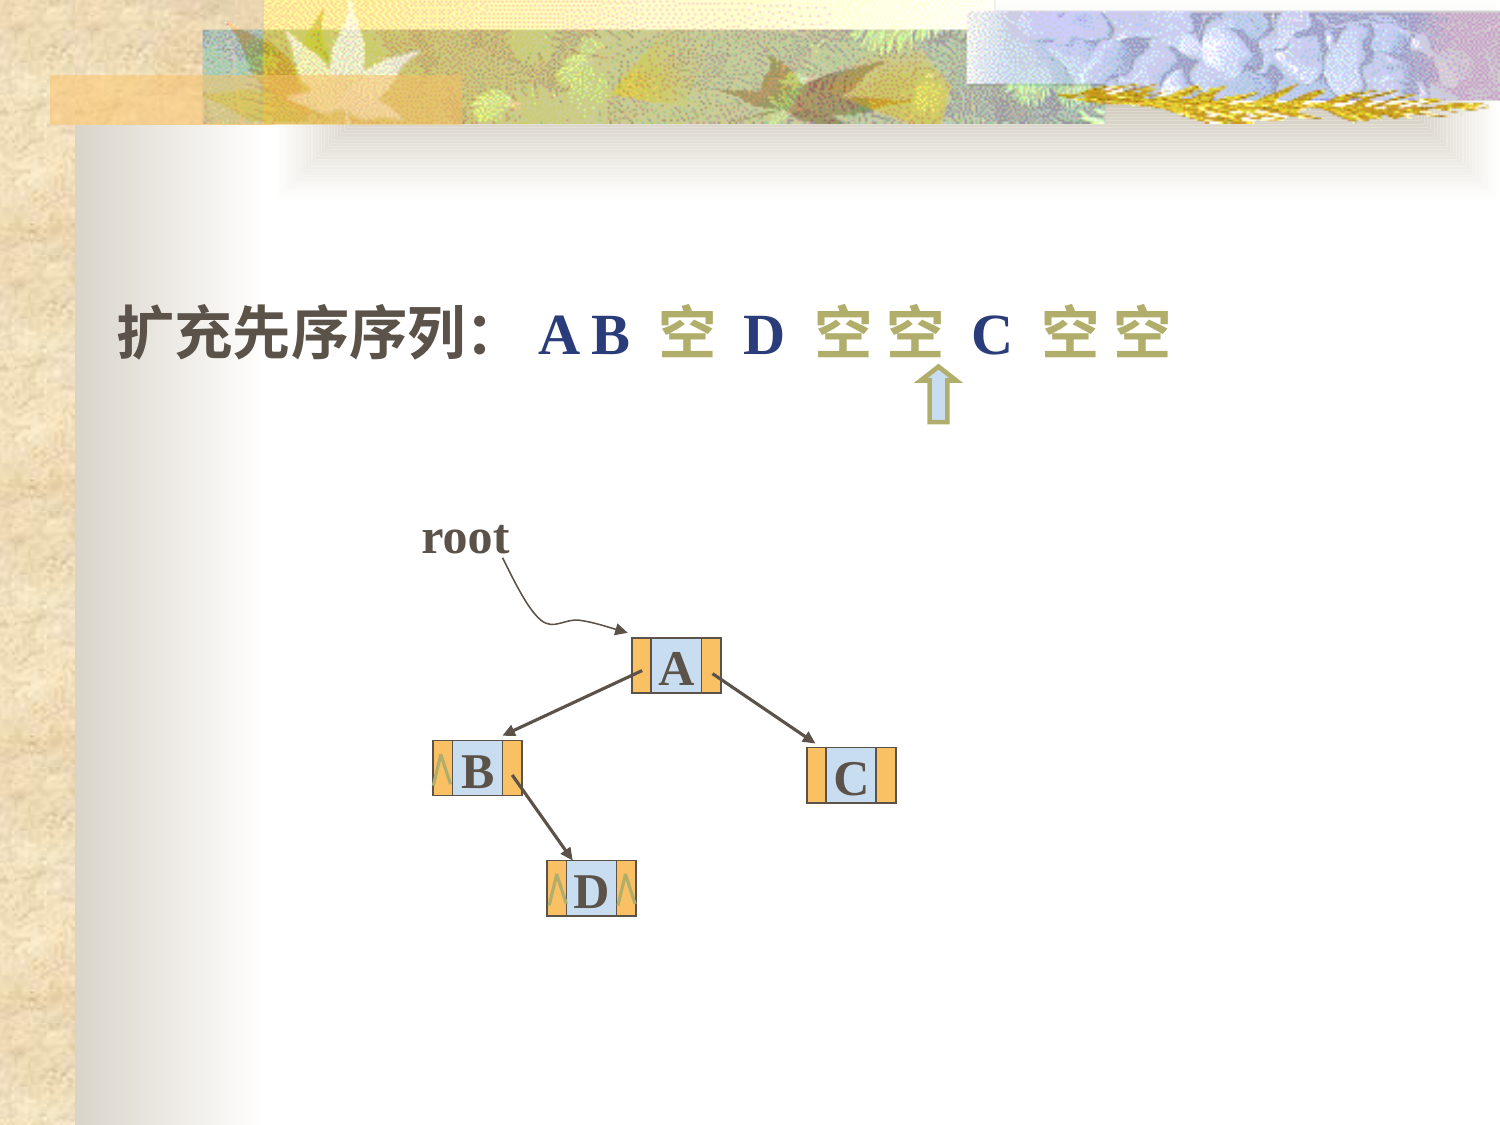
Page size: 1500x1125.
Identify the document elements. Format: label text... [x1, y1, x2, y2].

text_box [406, 496, 721, 917]
picture [0, 0, 1500, 1125]
title [79, 46, 1423, 124]
text_box [920, 366, 957, 423]
text_box 扩充先序序列：A B 空 D 空 空 C 空 空 [101, 289, 1208, 359]
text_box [712, 673, 896, 804]
